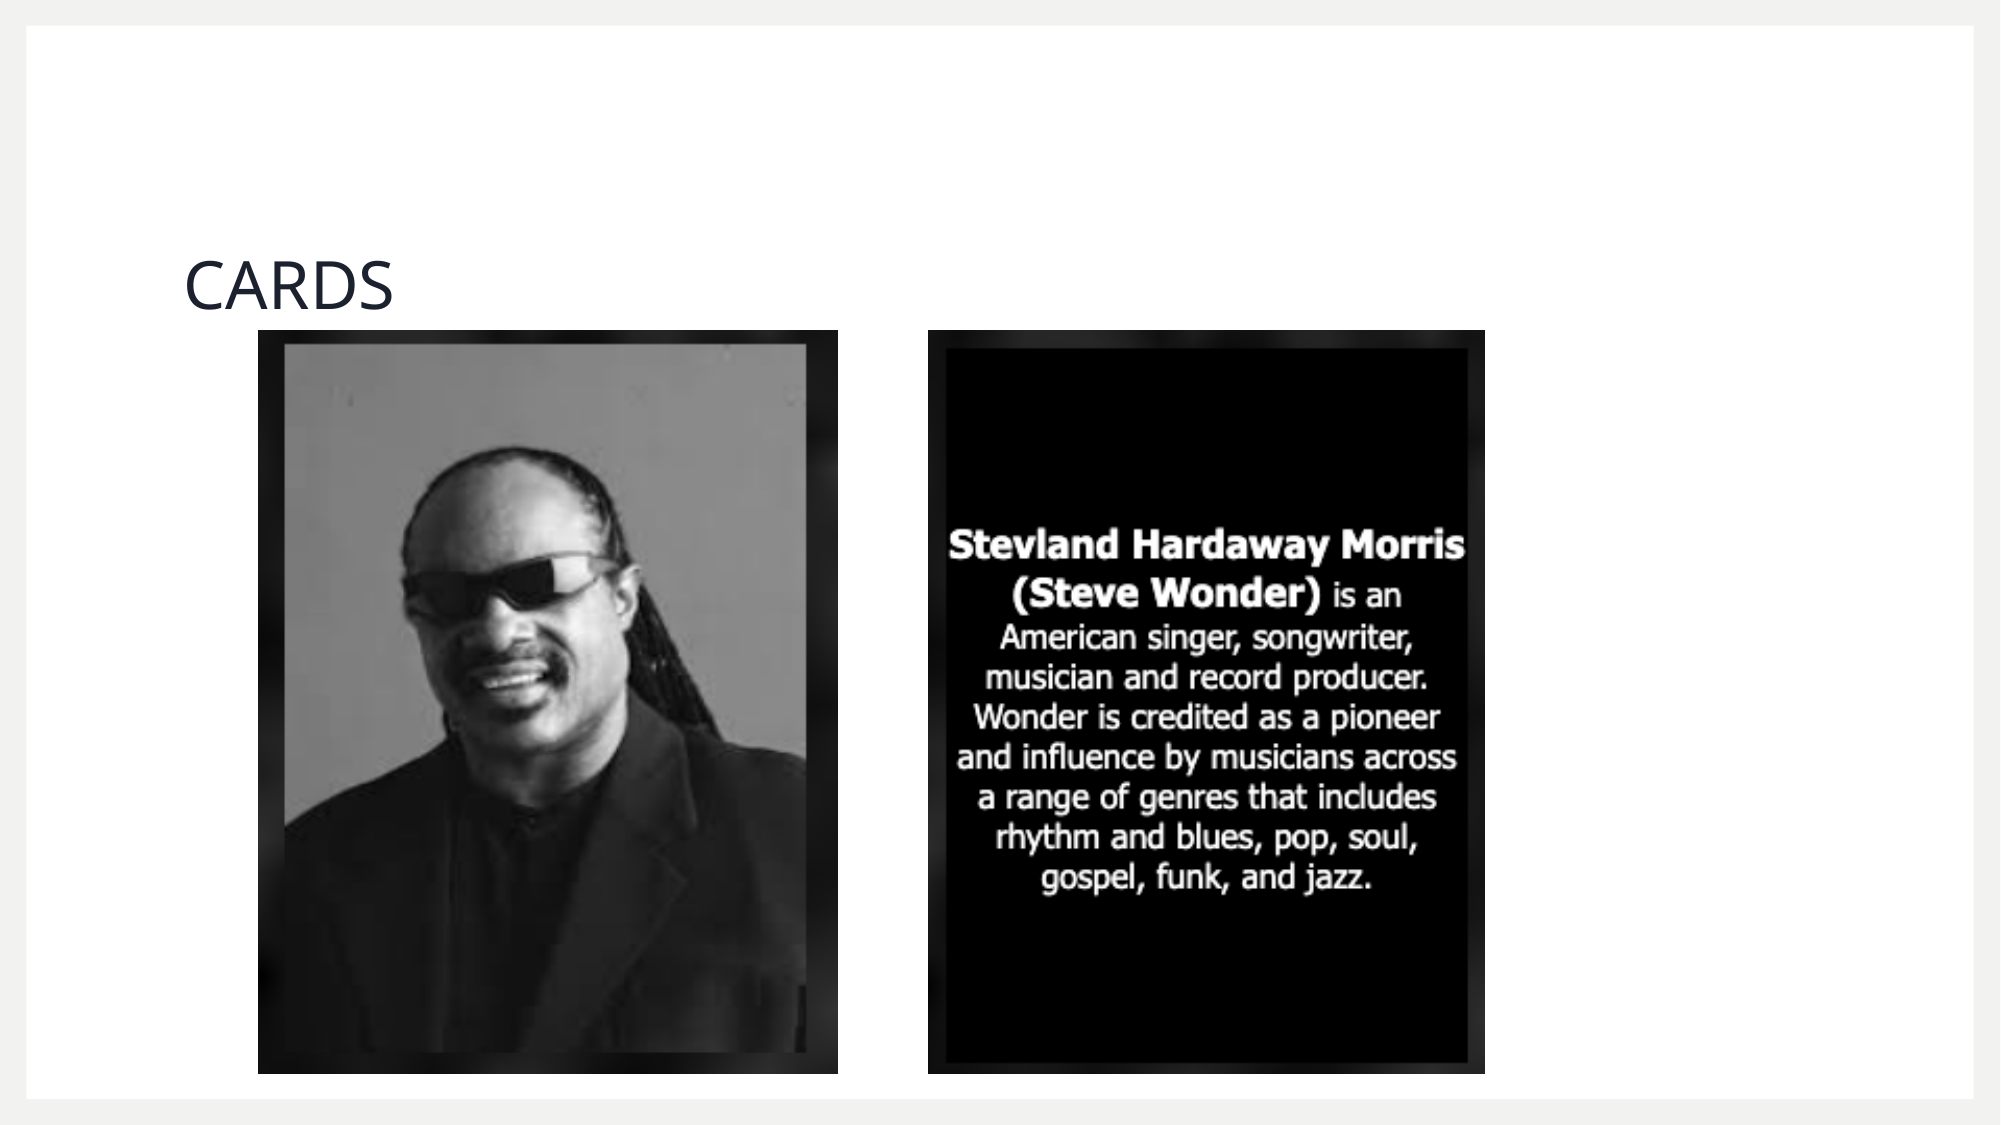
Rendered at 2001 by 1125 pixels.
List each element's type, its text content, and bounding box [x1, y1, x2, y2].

title CARDS [168, 118, 1832, 331]
picture [928, 330, 1485, 1074]
picture [258, 330, 838, 1074]
